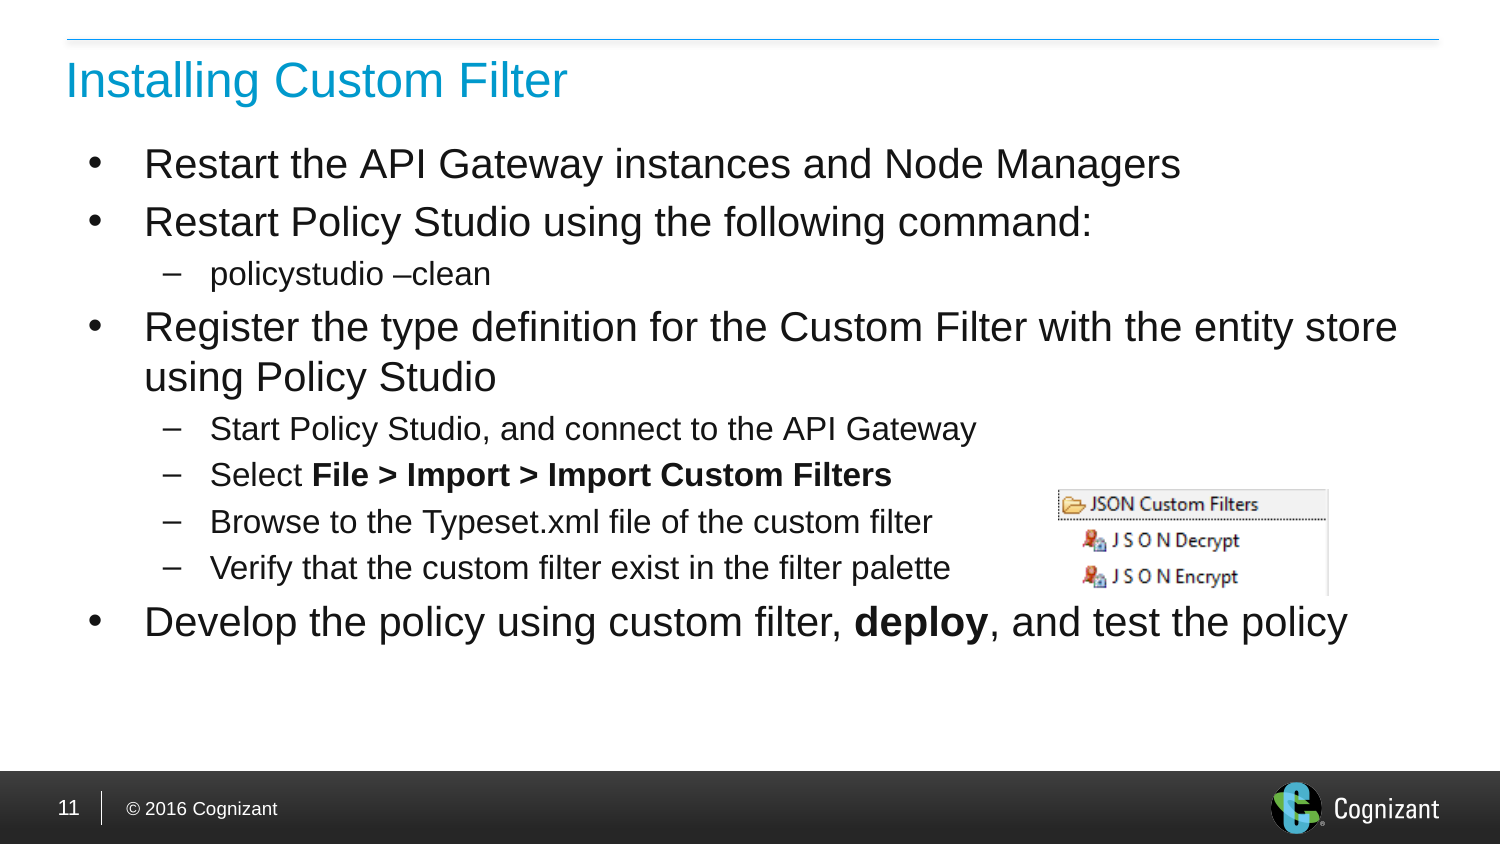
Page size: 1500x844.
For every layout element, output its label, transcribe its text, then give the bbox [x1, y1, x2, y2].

text_box Restart the API Gateway instances and Node Managers Restart Policy Studio using the following command: policystudio –clean Register the type definition for the Custom Filter with the entity store using Policy Studio Start Policy Studio, and connect to the API Gateway Select File > Import > Import Custom Filters Browse to the Typeset.xml file of the custom filter Verify that the custom filter exist in the filter palette Develop the policy using custom filter, deploy, and test the policy [73, 129, 1436, 756]
title Installing Custom Filter [49, 40, 1439, 116]
picture [1058, 489, 1330, 597]
picture [1271, 782, 1439, 834]
slide_number 11 [6, 775, 95, 838]
